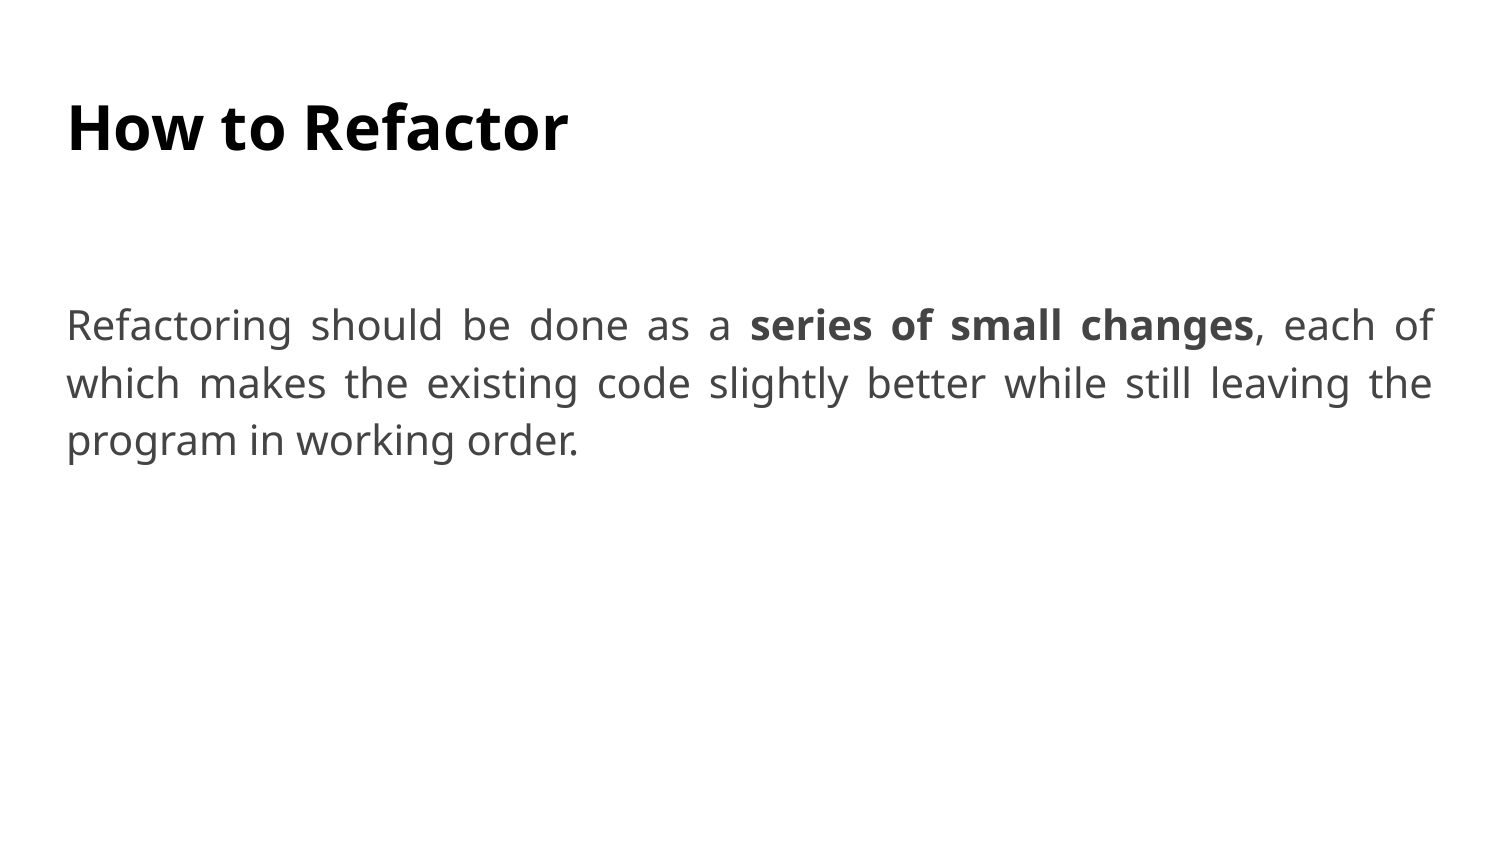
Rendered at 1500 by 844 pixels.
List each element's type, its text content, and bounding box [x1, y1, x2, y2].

title How to Refactor [51, 72, 1449, 176]
list Refactoring should be done as a series of small changes, each of which makes the existing code slightly better while still leaving the program in working order. [51, 189, 1449, 750]
